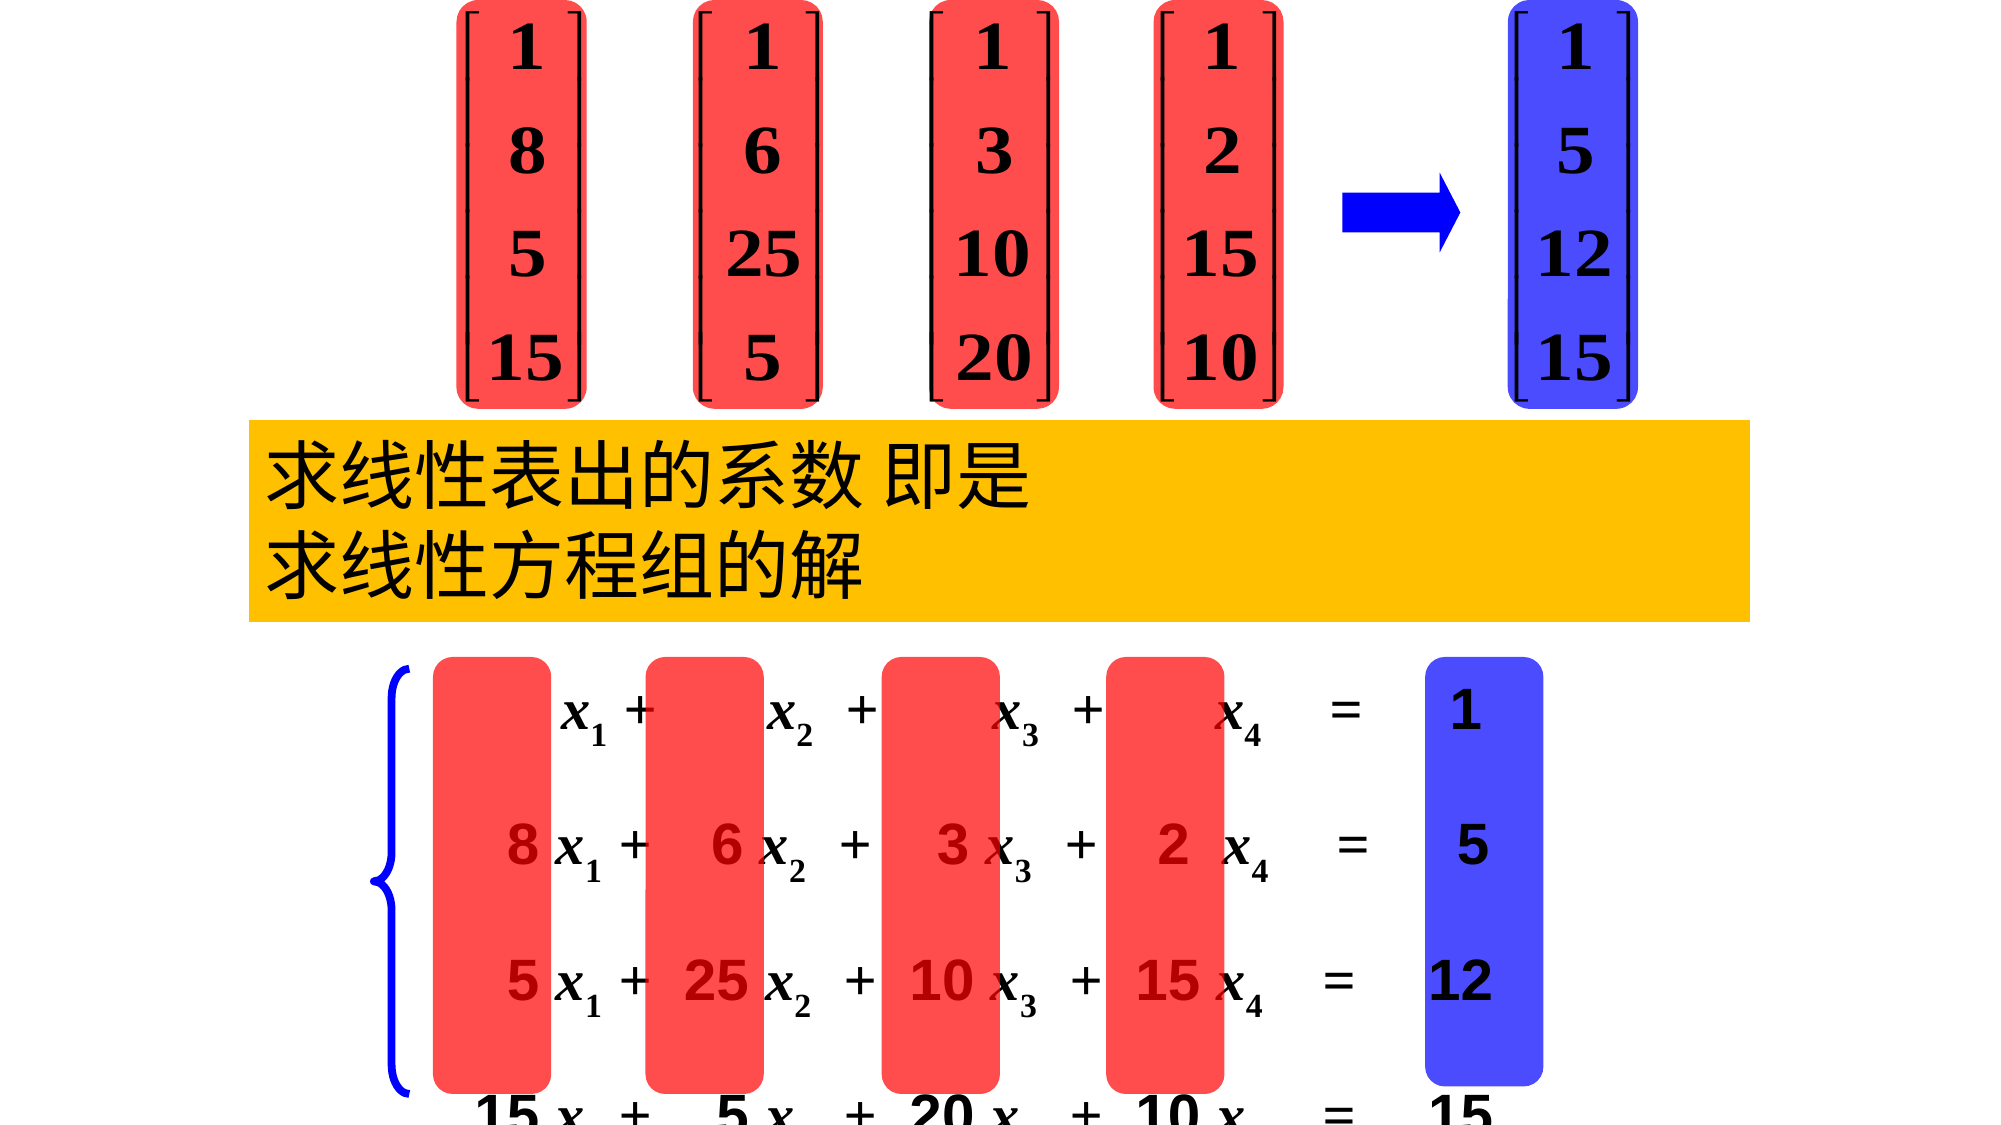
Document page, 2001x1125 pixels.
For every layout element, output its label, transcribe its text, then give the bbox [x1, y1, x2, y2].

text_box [432, 0, 1658, 414]
text_box 求线性表出的系数 即是 求线性方程组的解 [249, 420, 1750, 622]
text_box [432, 656, 552, 1094]
text_box x1 + x2 + x3 + x4 = 1 8 x1 + 6 x2 + 3 x3 + 2 x4 = 5 5 x1 + 25 x2 + 10 x3 + 15 x4 = 12 15 x1 + 5 x2 + 20 x3 + 10 x4 = 15 [362, 609, 1713, 1125]
text_box [881, 656, 1000, 1094]
text_box [645, 656, 764, 1094]
text_box [1106, 656, 1225, 1094]
text_box [373, 668, 410, 1094]
